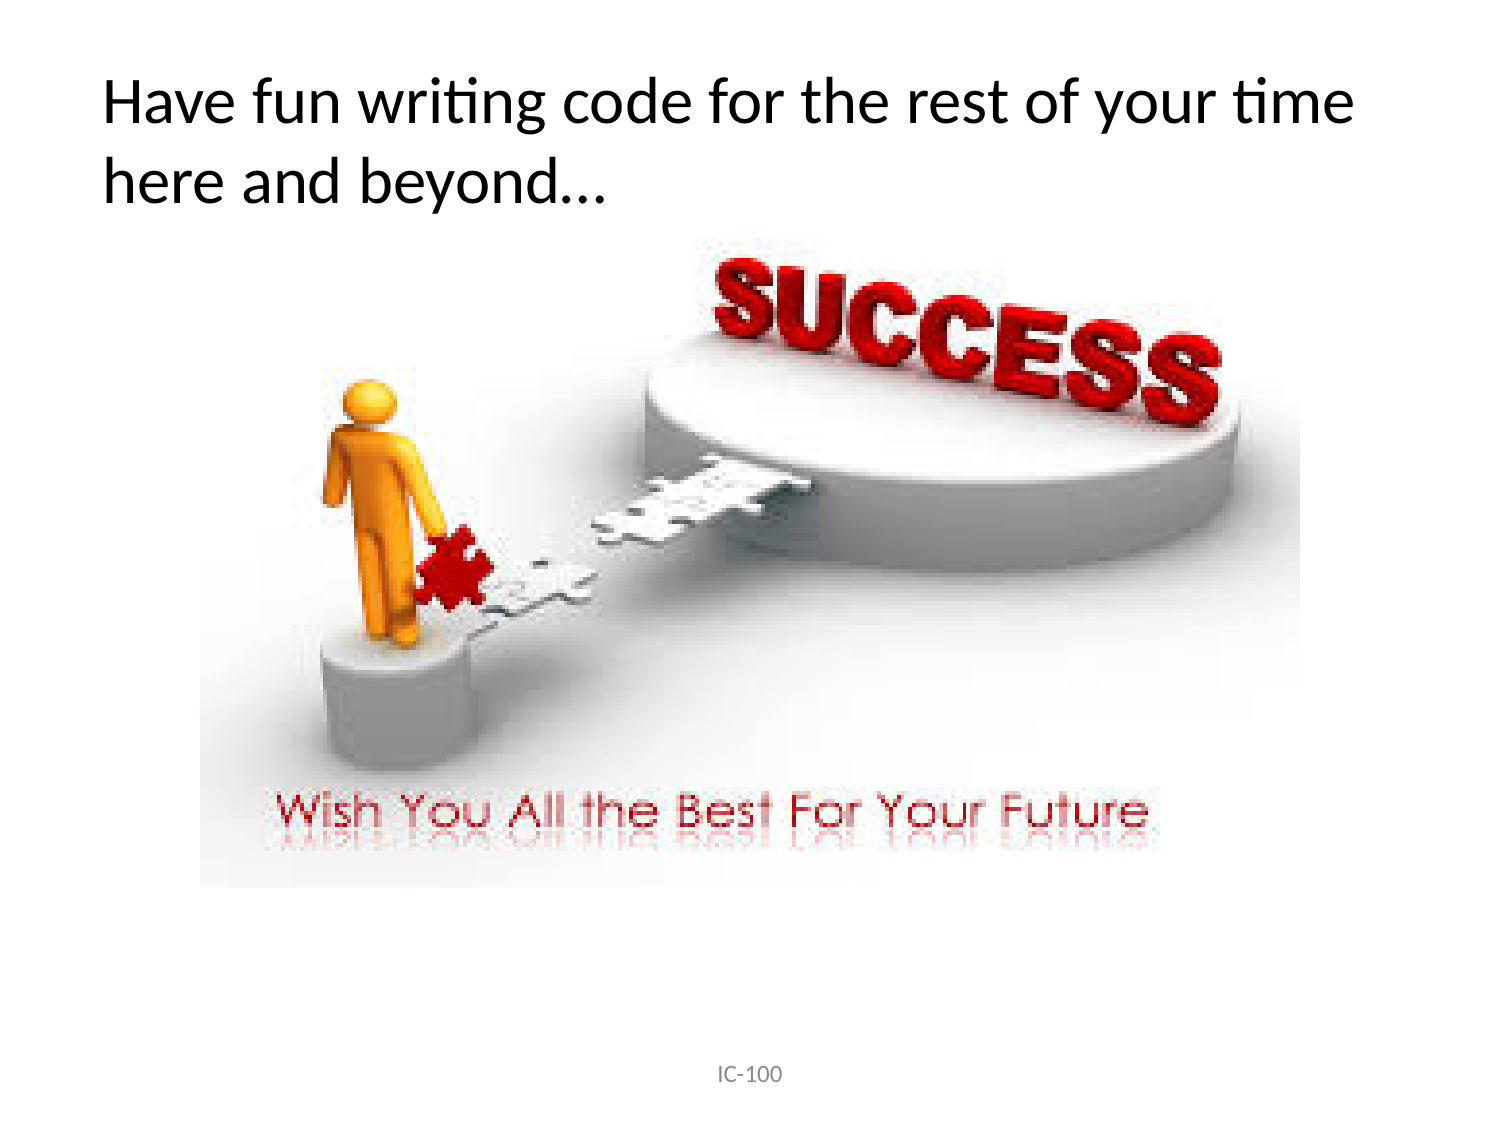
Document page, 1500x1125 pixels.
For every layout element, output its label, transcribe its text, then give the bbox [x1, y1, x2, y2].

footer IC-100 [512, 1042, 988, 1103]
picture [199, 174, 1301, 888]
text_box Have fun writing code for the rest of your time here and beyond… [87, 49, 1388, 270]
